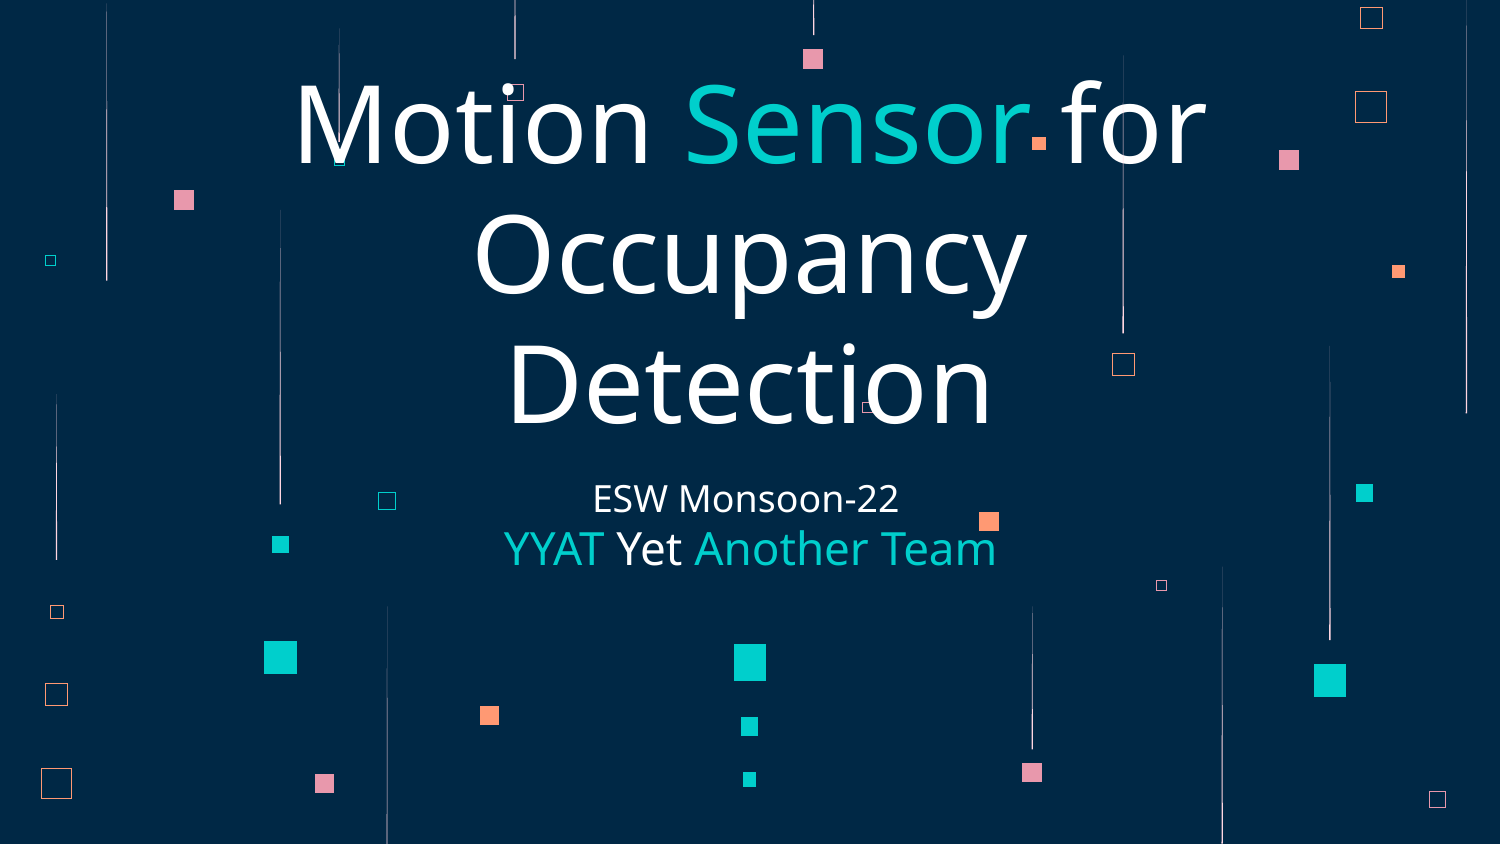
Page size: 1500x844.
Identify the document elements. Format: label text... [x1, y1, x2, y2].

text_box [314, 773, 335, 794]
subtitle ESW Monsoon-22 YYAT Yet Another Team [459, 461, 1043, 591]
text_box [1313, 345, 1347, 698]
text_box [733, 644, 767, 787]
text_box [1022, 606, 1043, 783]
text_box [479, 705, 500, 726]
title Motion Sensor for Occupancy Detection [256, 123, 1244, 461]
text_box [979, 511, 999, 532]
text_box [1111, 55, 1135, 376]
text_box [1032, 137, 1046, 151]
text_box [263, 209, 297, 675]
